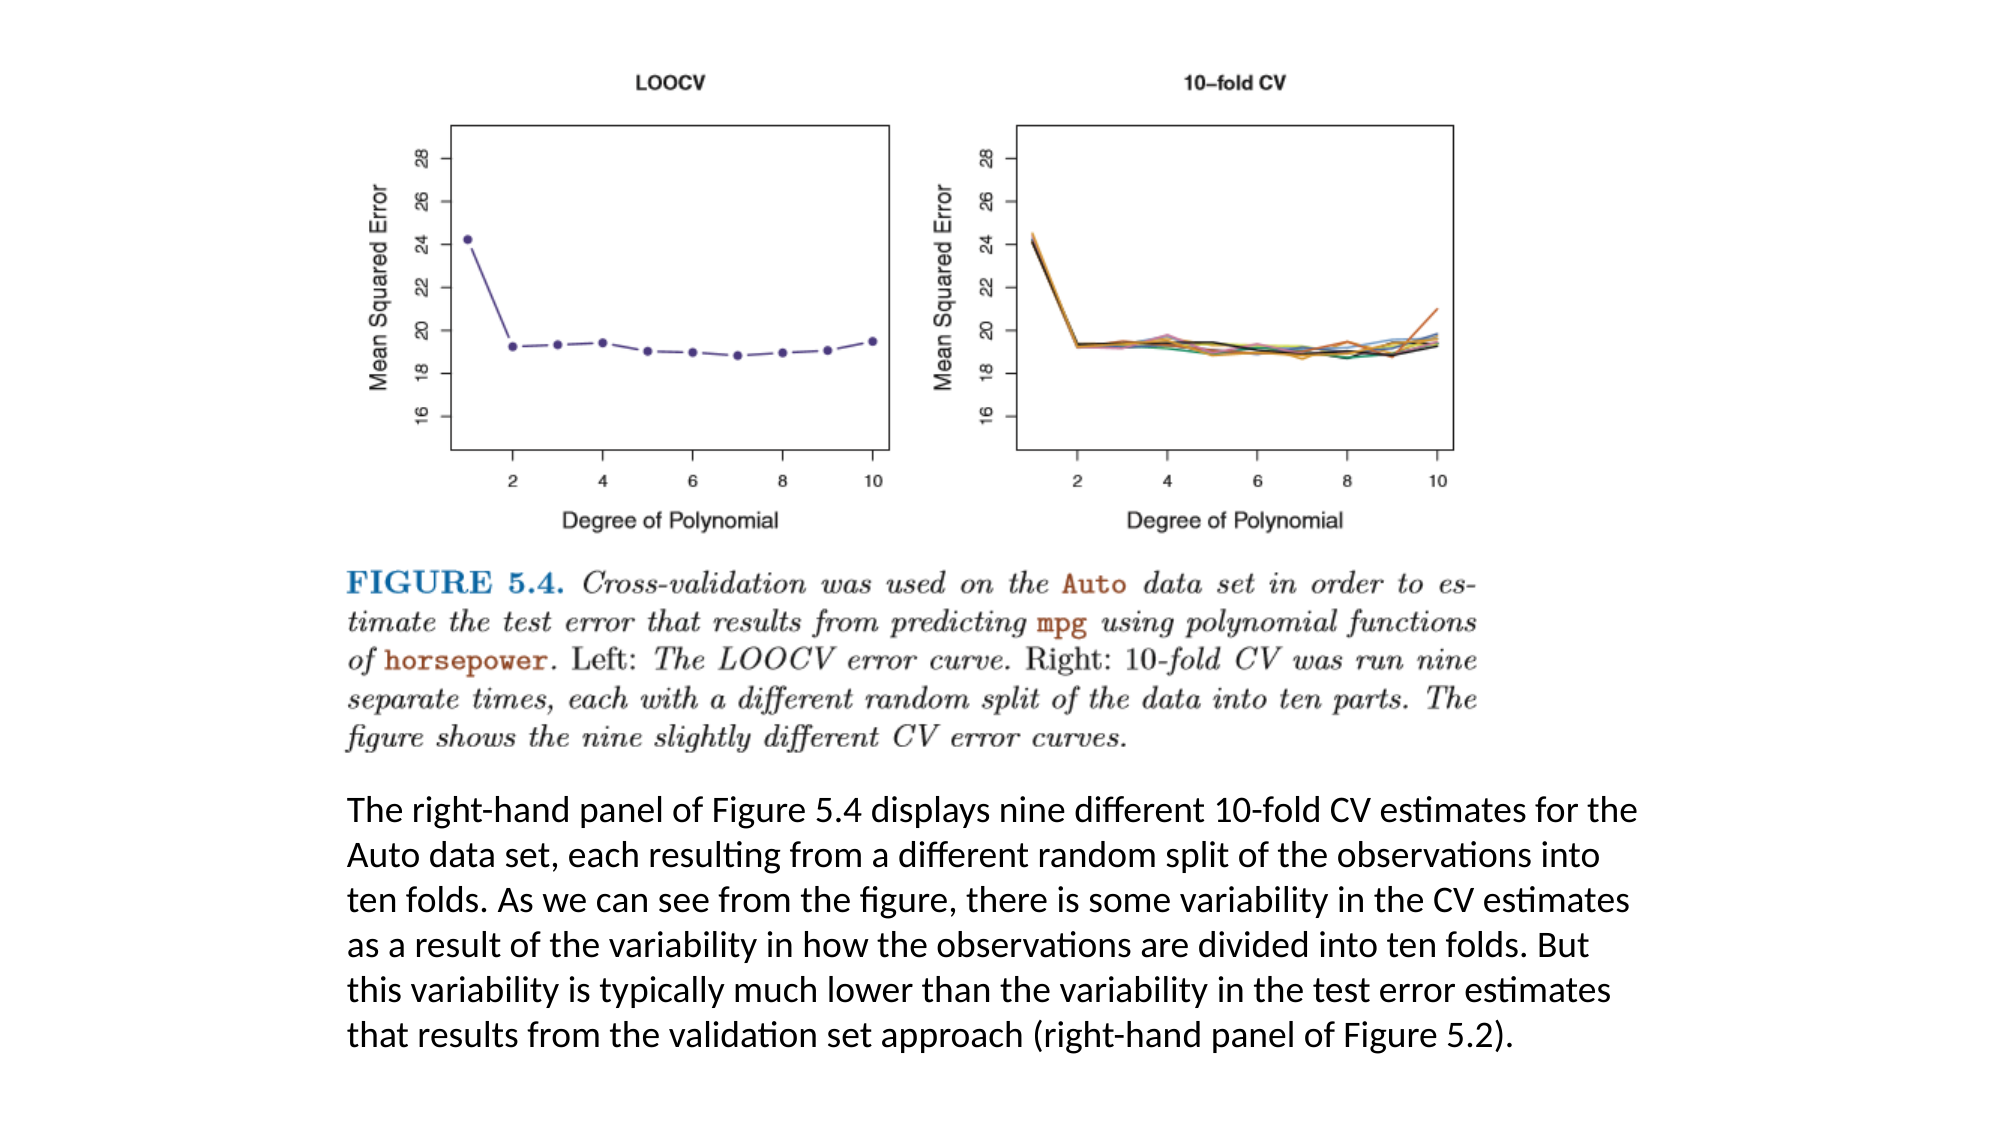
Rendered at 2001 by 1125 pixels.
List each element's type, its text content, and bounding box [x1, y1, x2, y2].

text_box The right-hand panel of Figure 5.4 displays nine diﬀerent 10-fold CV estimates for the Auto data set, each resulting from a diﬀerent random split of the observations into ten folds. As we can see from the ﬁgure, there is some variability in the CV estimates as a result of the variability in how the observations are divided into ten folds. But this variability is typically much lower than the variability in the test error estimates that results from the validation set approach (right-hand panel of Figure 5.2). [332, 777, 1659, 1063]
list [332, 47, 1541, 777]
